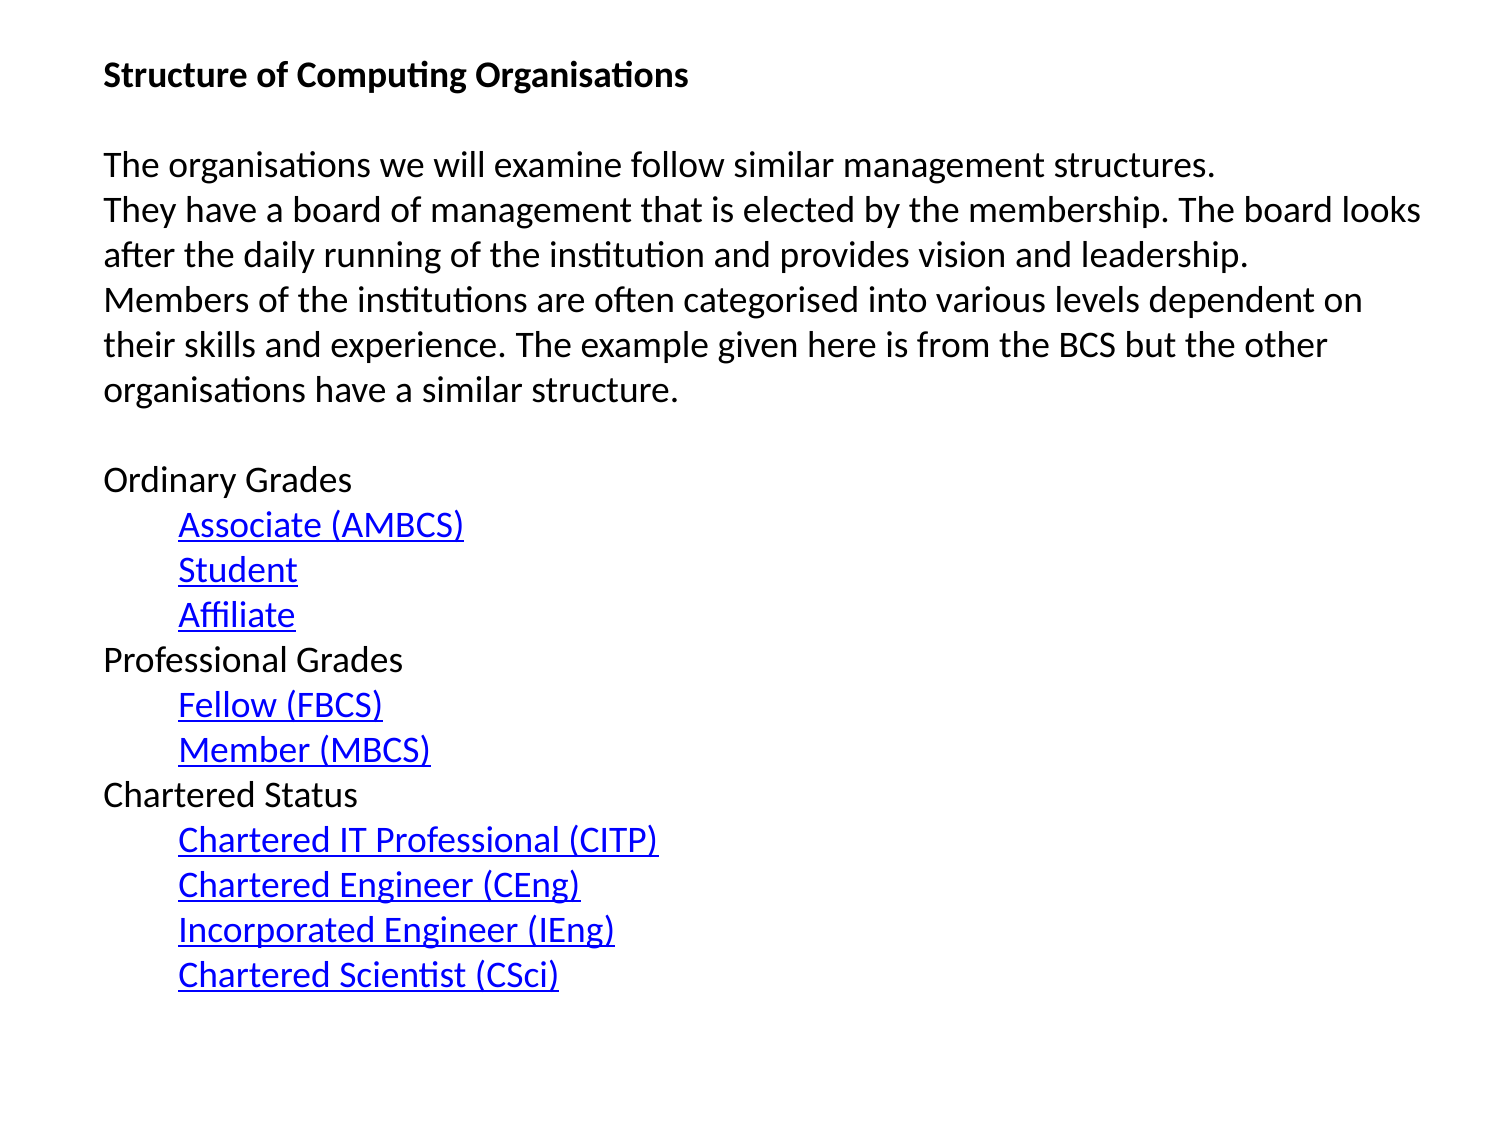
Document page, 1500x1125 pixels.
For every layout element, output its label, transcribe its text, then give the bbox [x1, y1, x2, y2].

text_box Structure of Computing Organisations The organisations we will examine follow similar management structures. They have a board of management that is elected by the membership. The board looks after the daily running of the institution and provides vision and leadership. Members of the institutions are often categorised into various levels dependent on their skills and experience. The example given here is from the BCS but the other organisations have a similar structure. Ordinary Grades Associate (AMBCS) Student Affiliate Professional Grades Fellow (FBCS) Member (MBCS) Chartered Status Chartered IT Professional (CITP) Chartered Engineer (CEng) Incorporated Engineer (IEng) Chartered Scientist (CSci) [88, 42, 1447, 1048]
